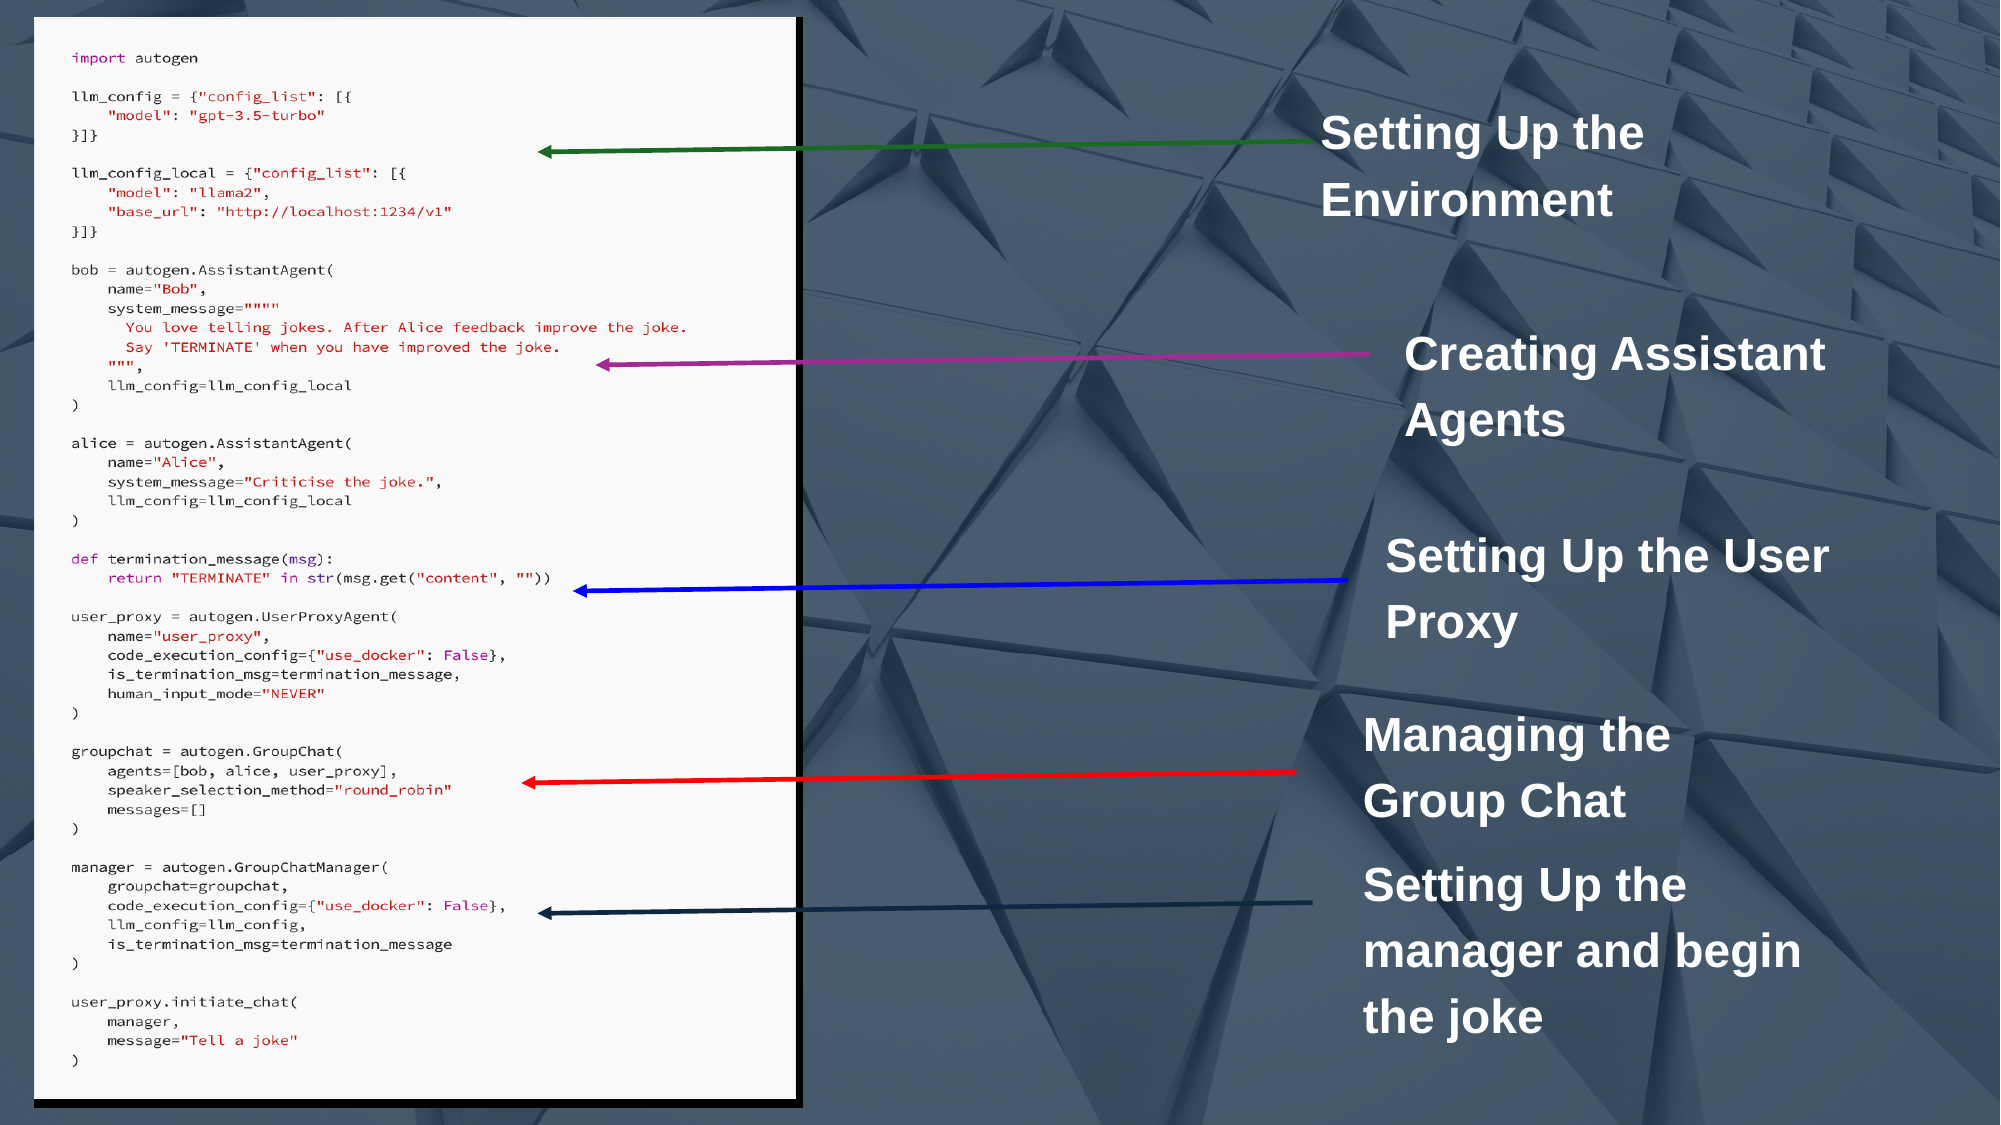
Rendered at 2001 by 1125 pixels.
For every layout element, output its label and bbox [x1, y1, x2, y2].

text_box [537, 140, 1313, 153]
text_box [520, 771, 1297, 784]
picture [0, 0, 2000, 1125]
text_box [572, 580, 1349, 592]
text_box [595, 353, 1371, 366]
text_box [537, 902, 1313, 914]
